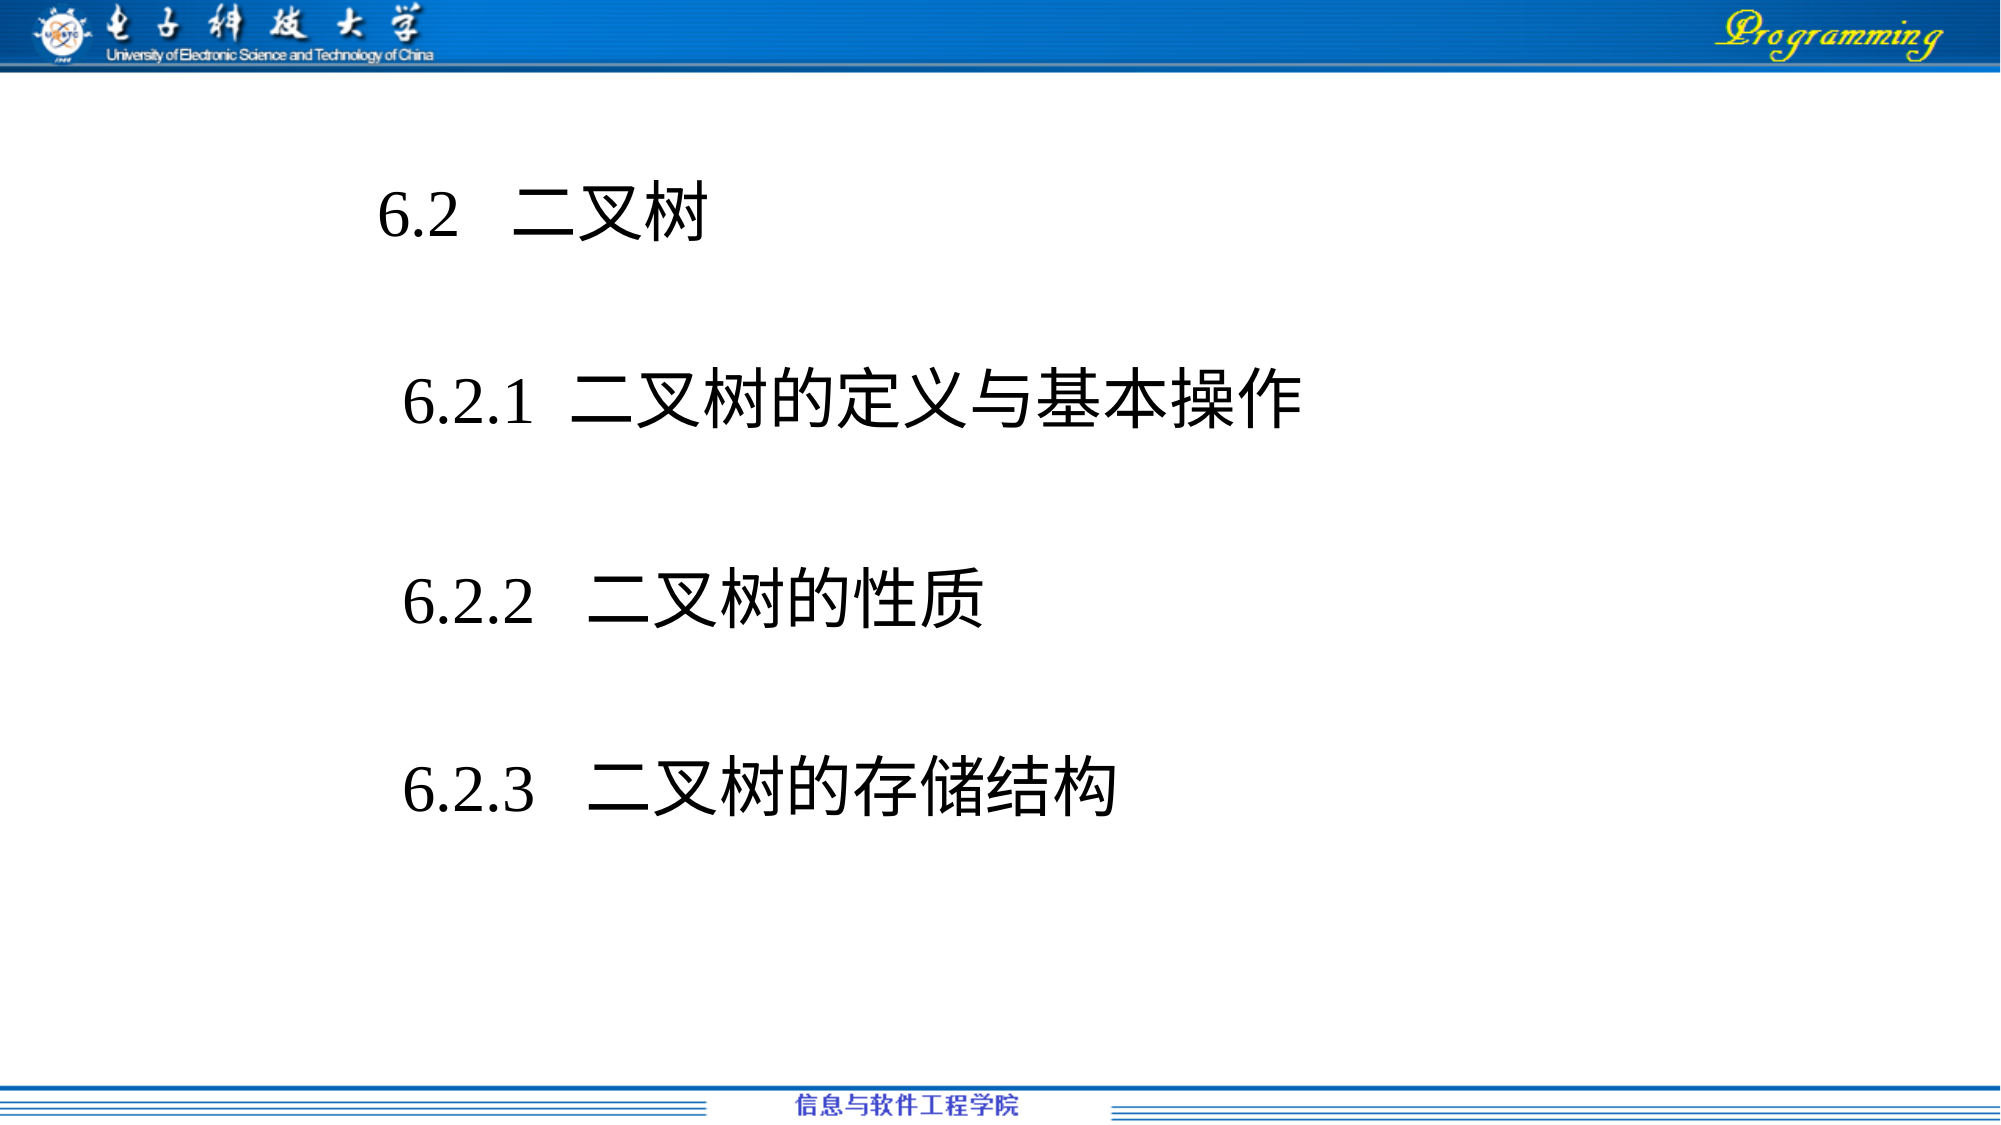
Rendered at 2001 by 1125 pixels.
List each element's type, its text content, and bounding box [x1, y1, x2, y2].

text_box 6.2 二叉树 [362, 162, 1663, 258]
text_box 6.2.3 二叉树的存储结构 [387, 737, 1613, 833]
picture [0, 0, 2001, 1125]
text_box 6.2.1 二叉树的定义与基本操作 [387, 349, 1663, 445]
text_box 6.2.2 二叉树的性质 [387, 549, 1650, 645]
